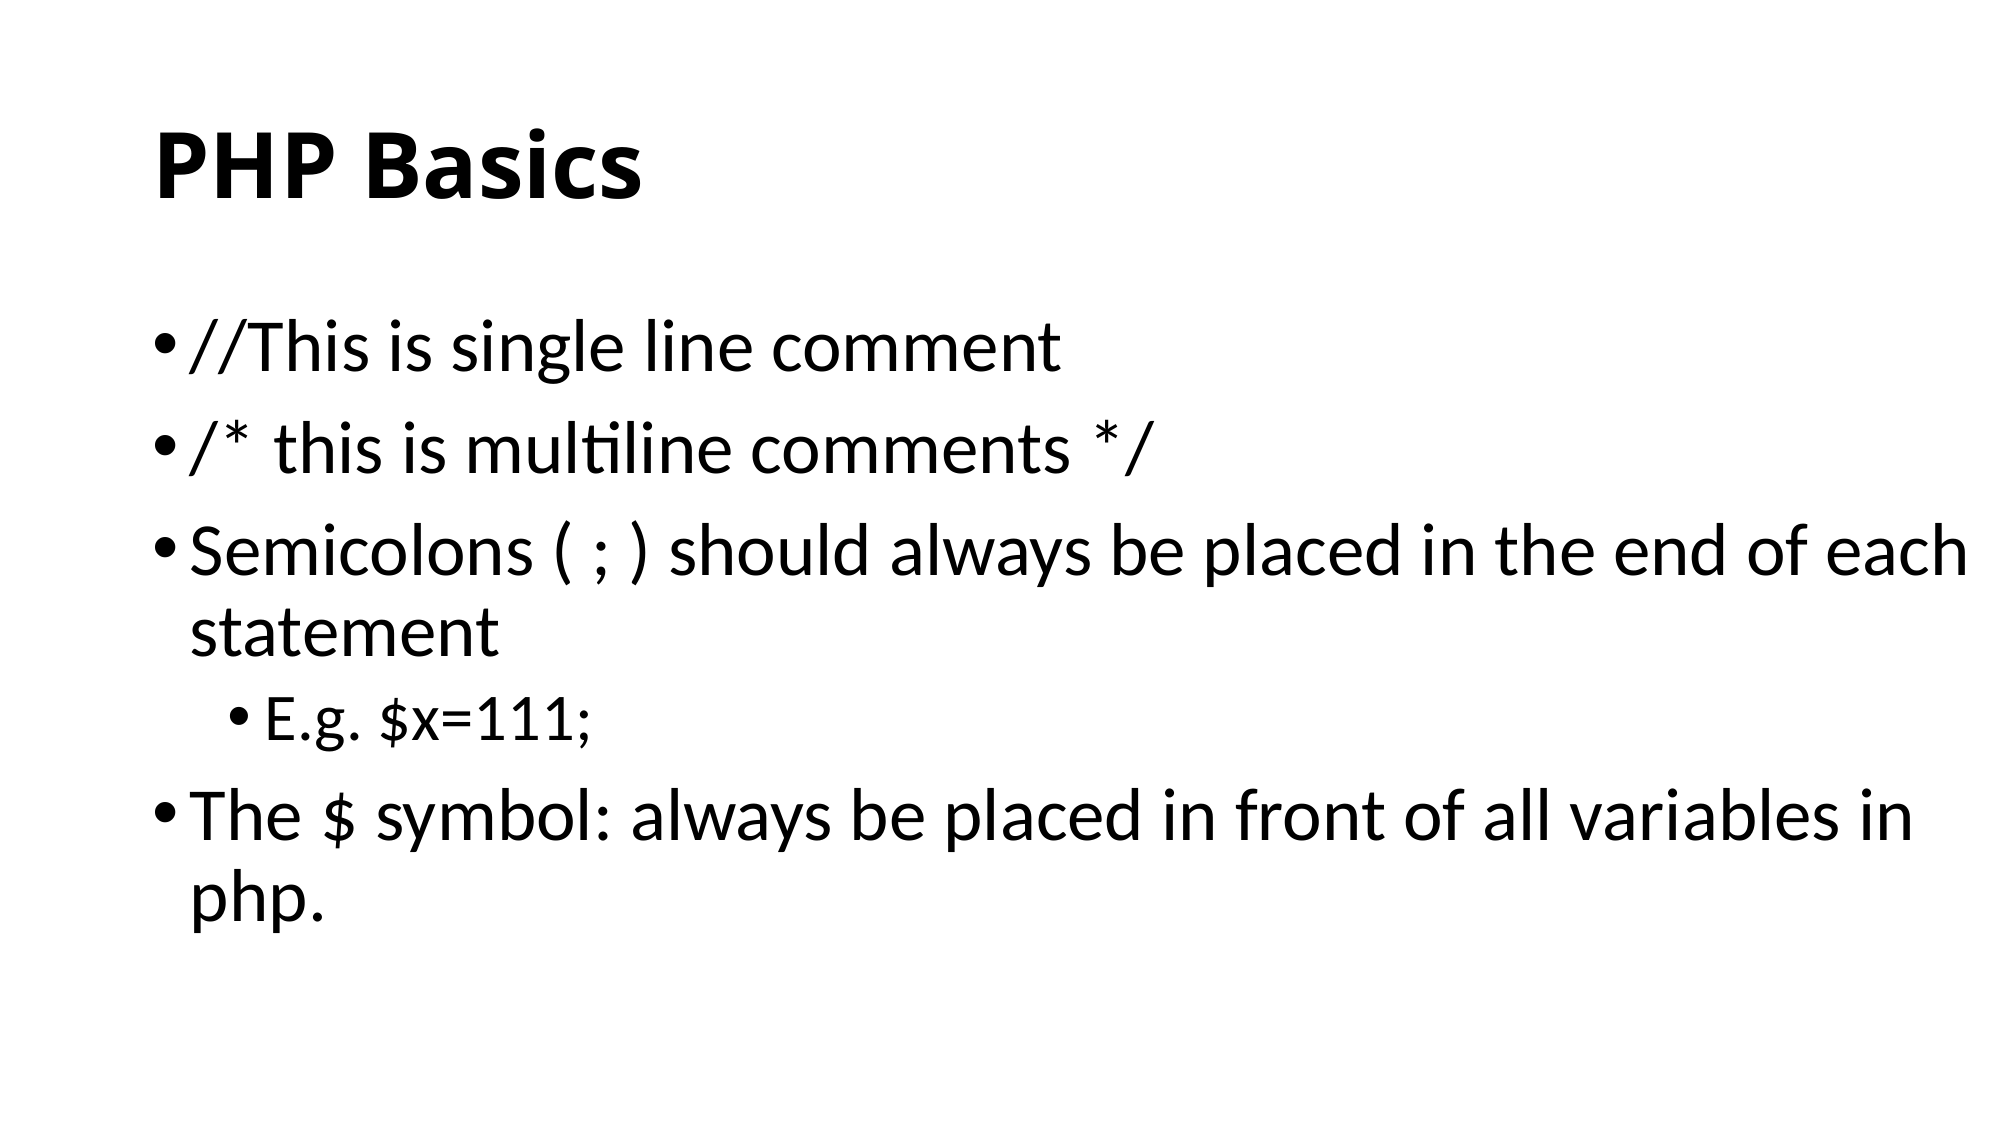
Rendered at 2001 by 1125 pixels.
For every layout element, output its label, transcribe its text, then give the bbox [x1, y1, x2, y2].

list //This is single line comment /* this is multiline comments */ Semicolons ( ; ) should always be placed in the end of each statement E.g. $x=111; The $ symbol: always be placed in front of all variables in php. [137, 299, 2000, 1014]
title PHP Basics [137, 59, 1863, 278]
